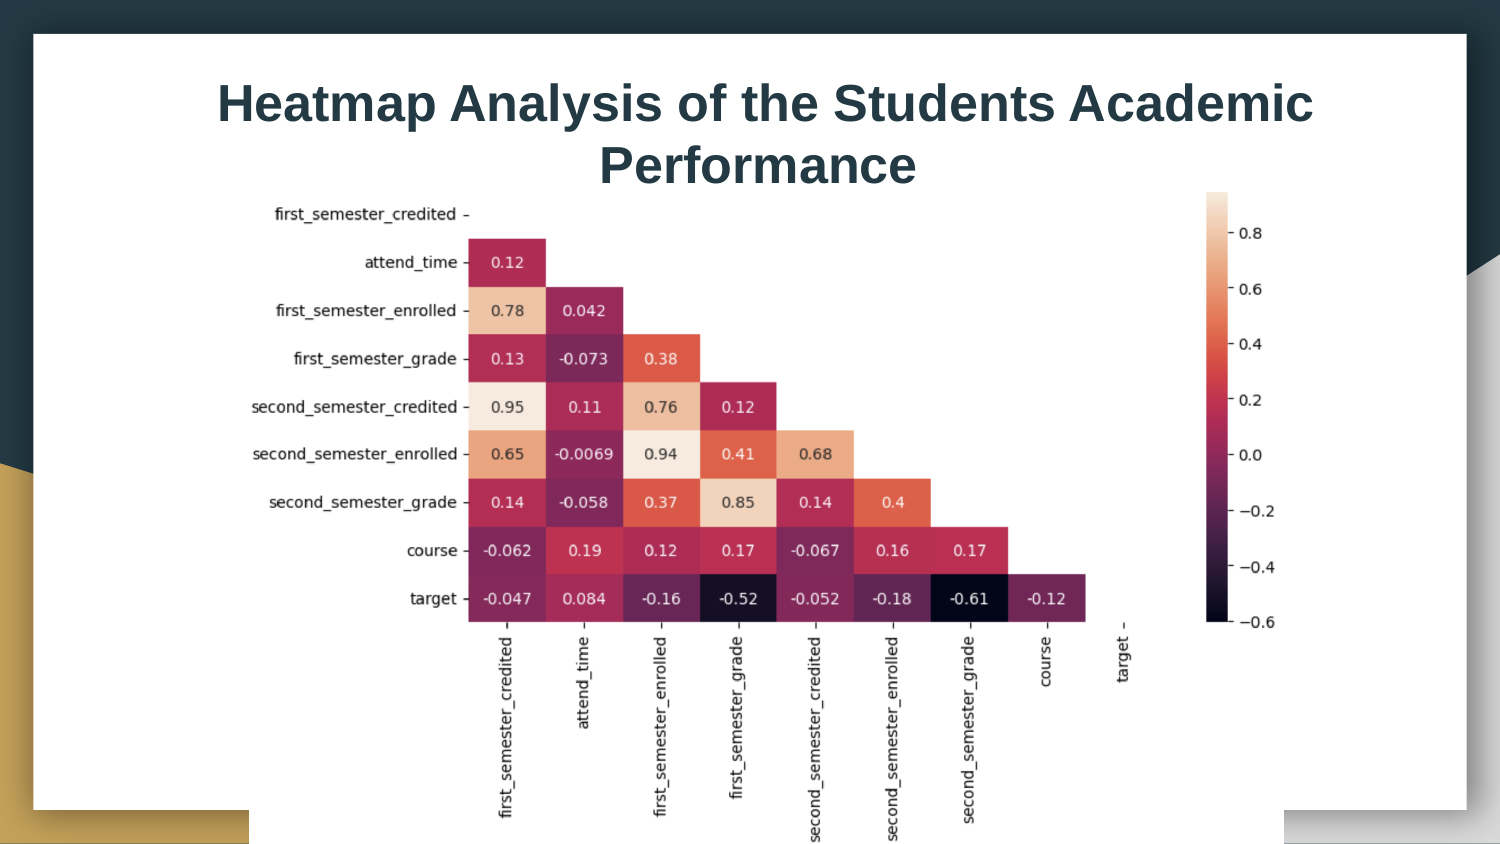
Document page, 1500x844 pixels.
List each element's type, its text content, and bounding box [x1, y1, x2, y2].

picture [248, 192, 1284, 844]
title Heatmap Analysis of the Students Academic Performance [135, 54, 1397, 193]
